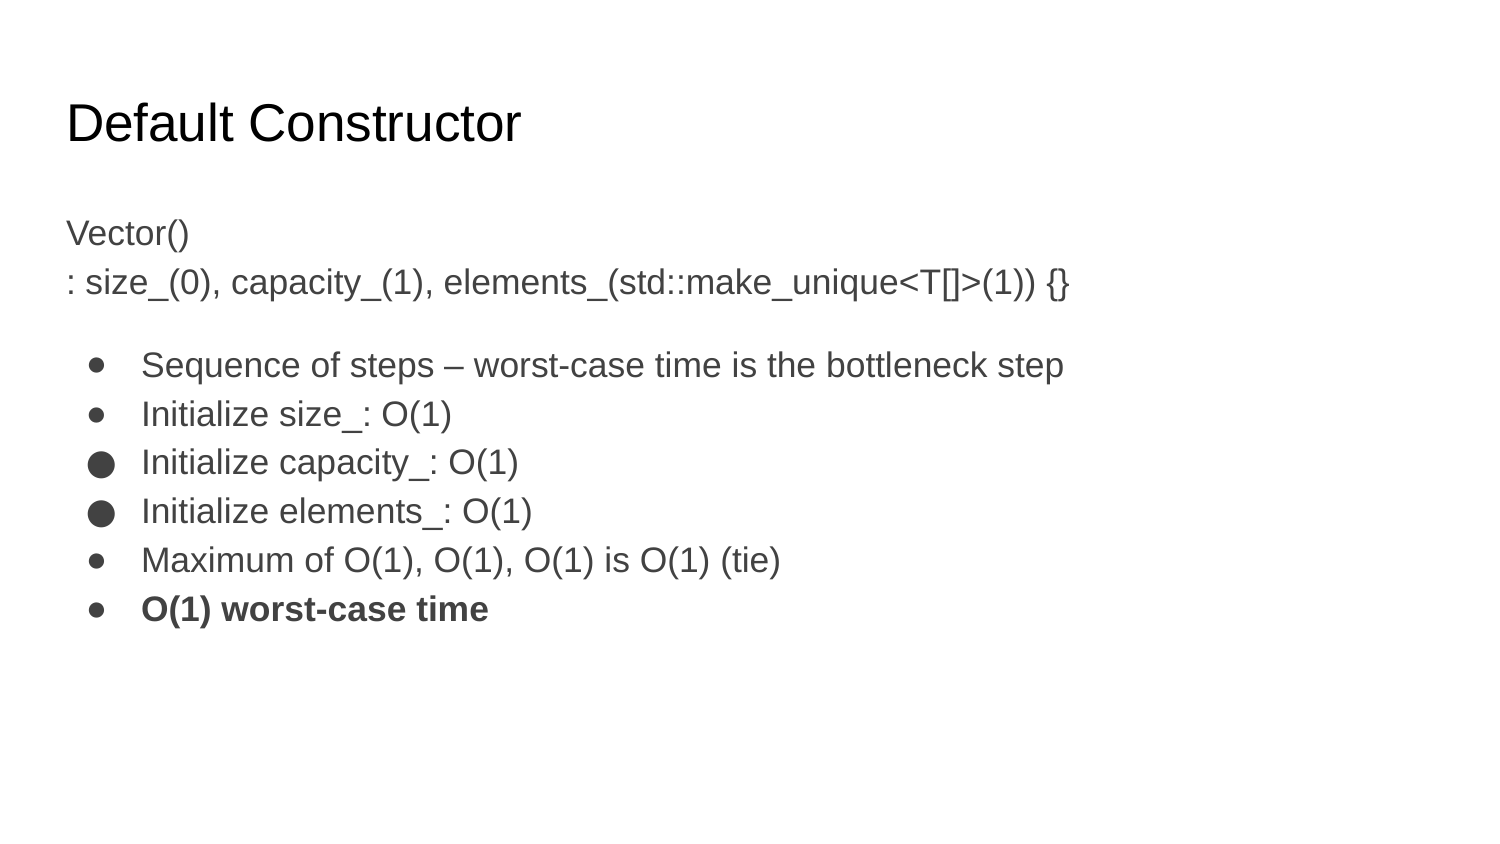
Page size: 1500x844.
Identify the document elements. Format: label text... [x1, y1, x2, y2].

list Vector() : size_(0), capacity_(1), elements_(std::make_unique<T[]>(1)) {} Sequence of steps – worst-case time is the bottleneck step Initialize size_: O(1) Initialize capacity_: O(1) Initialize elements_: O(1) Maximum of O(1), O(1), O(1) is O(1) (tie) O(1) worst-case time [51, 189, 1449, 750]
title Default Constructor [51, 72, 1449, 167]
